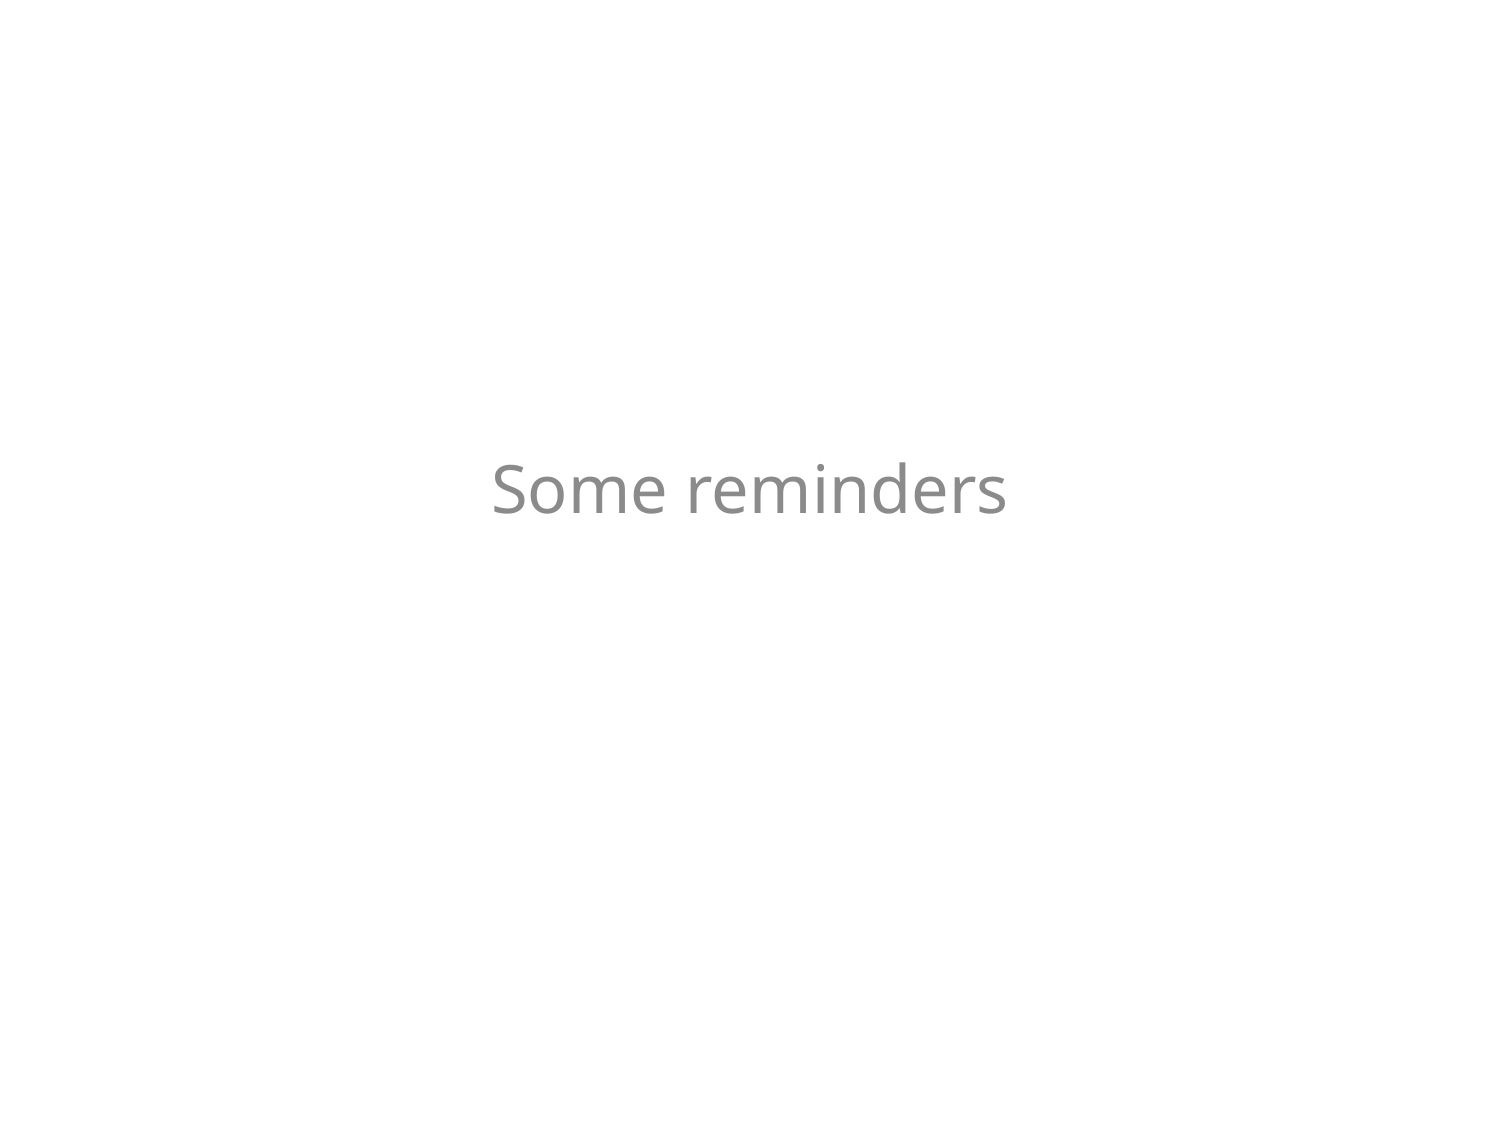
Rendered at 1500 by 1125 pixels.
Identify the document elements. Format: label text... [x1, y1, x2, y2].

list Some reminders [75, 66, 1425, 1047]
